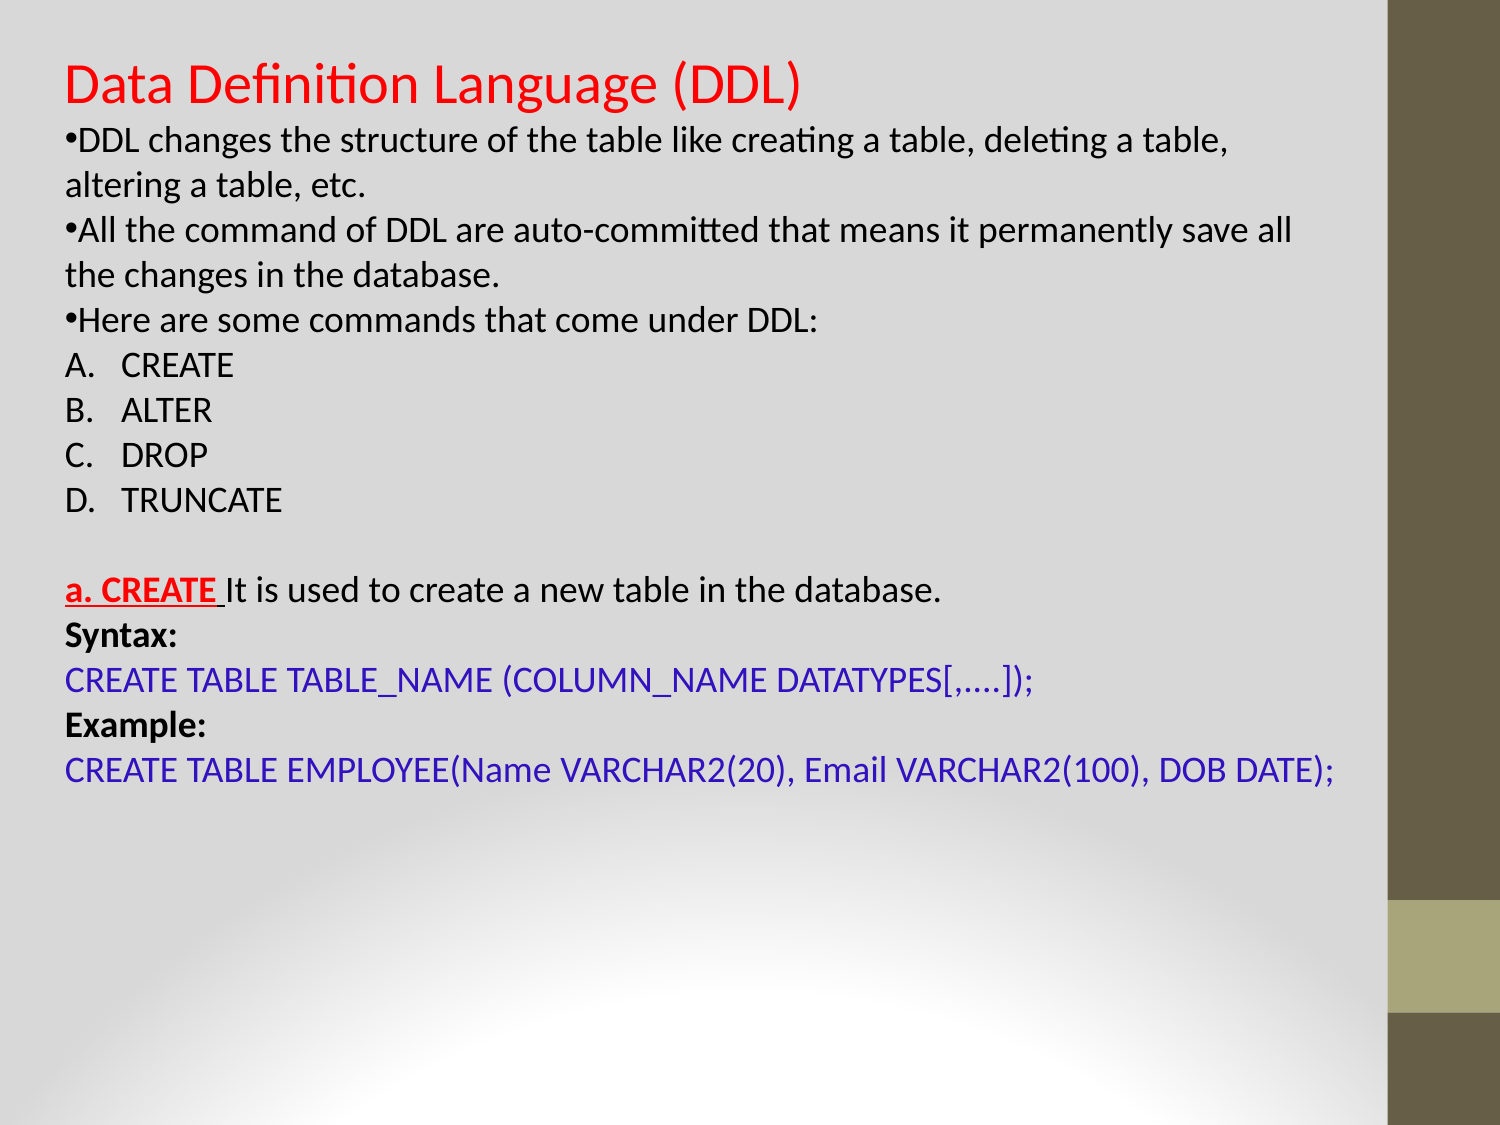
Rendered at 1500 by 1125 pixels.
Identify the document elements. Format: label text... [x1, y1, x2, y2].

text_box Data Definition Language (DDL) DDL changes the structure of the table like creating a table, deleting a table, altering a table, etc. All the command of DDL are auto-committed that means it permanently save all the changes in the database. Here are some commands that come under DDL: CREATE ALTER DROP TRUNCATE a. CREATE It is used to create a new table in the database. Syntax: CREATE TABLE TABLE_NAME (COLUMN_NAME DATATYPES[,....]); Example: CREATE TABLE EMPLOYEE(Name VARCHAR2(20), Email VARCHAR2(100), DOB DATE); [50, 37, 1363, 843]
picture [0, 0, 1387, 1125]
